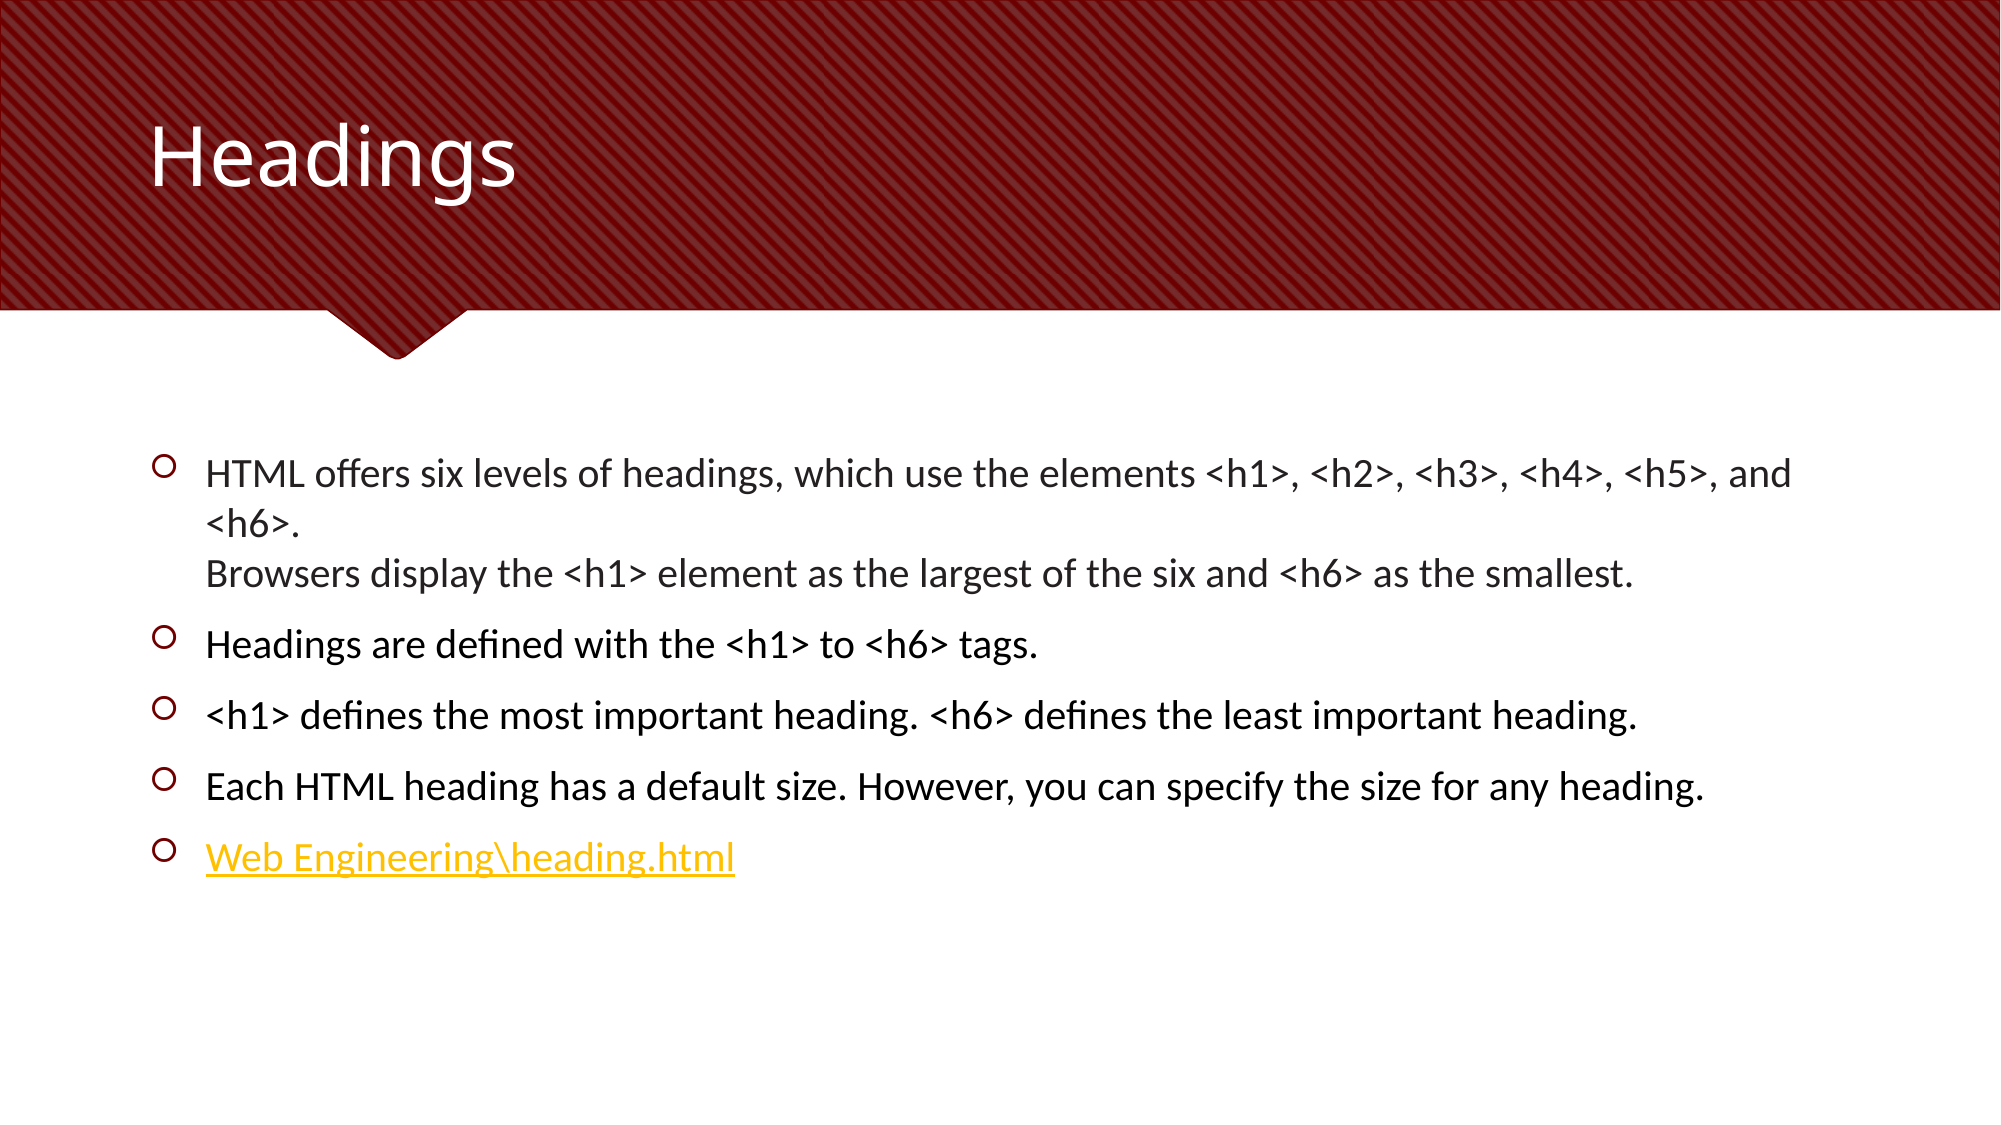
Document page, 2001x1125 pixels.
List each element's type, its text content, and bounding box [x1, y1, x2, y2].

title Headings [132, 73, 1868, 233]
list HTML offers six levels of headings, which use the elements <h1>, <h2>, <h3>, <h4>, <h5>, and <h6>. Browsers display the <h1> element as the largest of the six and <h6> as the smallest. Headings are defined with the <h1> to <h6> tags. <h1> defines the most important heading. <h6> defines the least important heading. Each HTML heading has a default size. However, you can specify the size for any heading. Web Engineering\heading.html [134, 364, 1866, 962]
